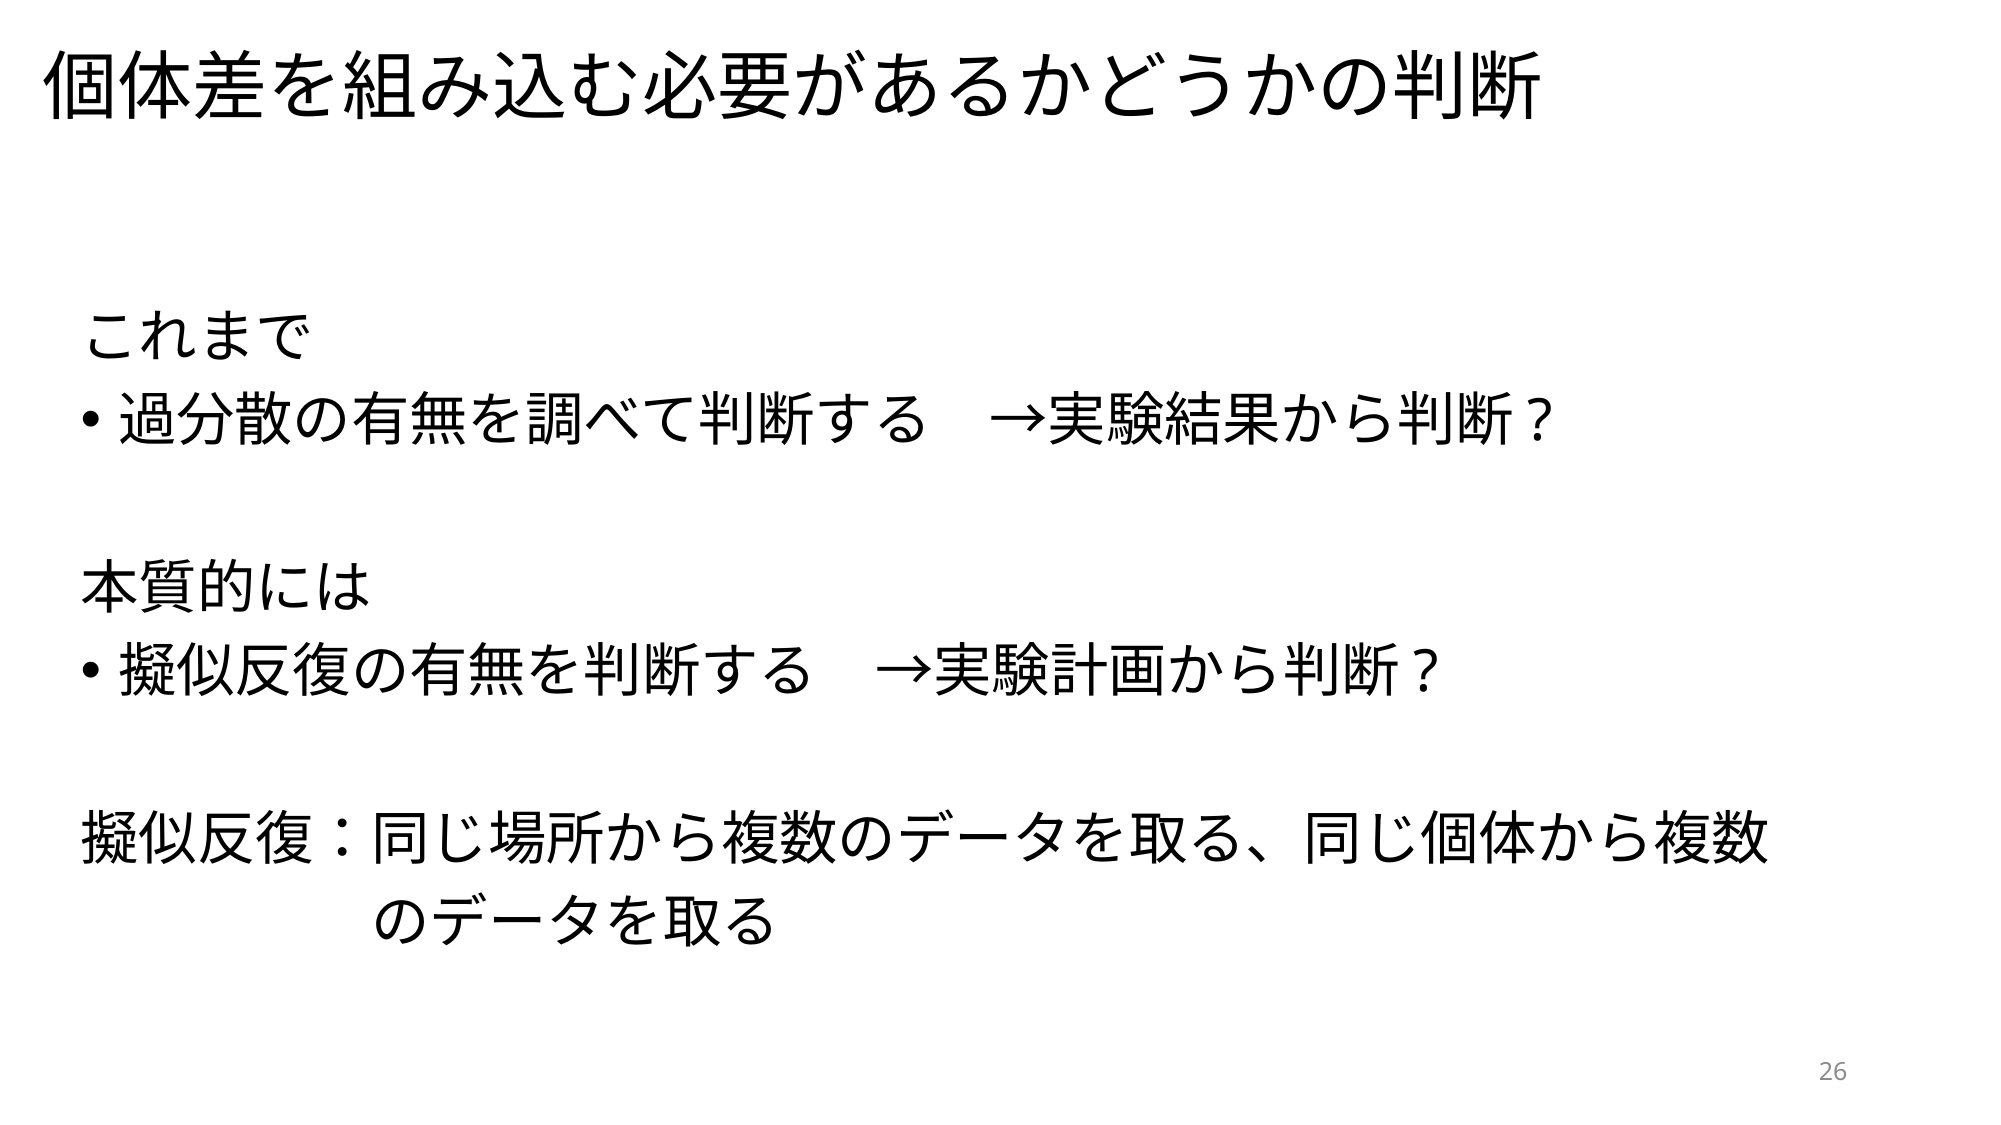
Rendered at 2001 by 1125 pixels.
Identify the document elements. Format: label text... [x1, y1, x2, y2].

list これまで 過分散の有無を調べて判断する →実験結果から判断? 本質的には 擬似反復の有無を判断する →実験計画から判断? 擬似反復：同じ場所から複数のデータを取る、同じ個体から複数 のデータを取る [65, 299, 2000, 1125]
title 個体差を組み込む必要があるかどうかの判断 [27, 24, 1753, 155]
